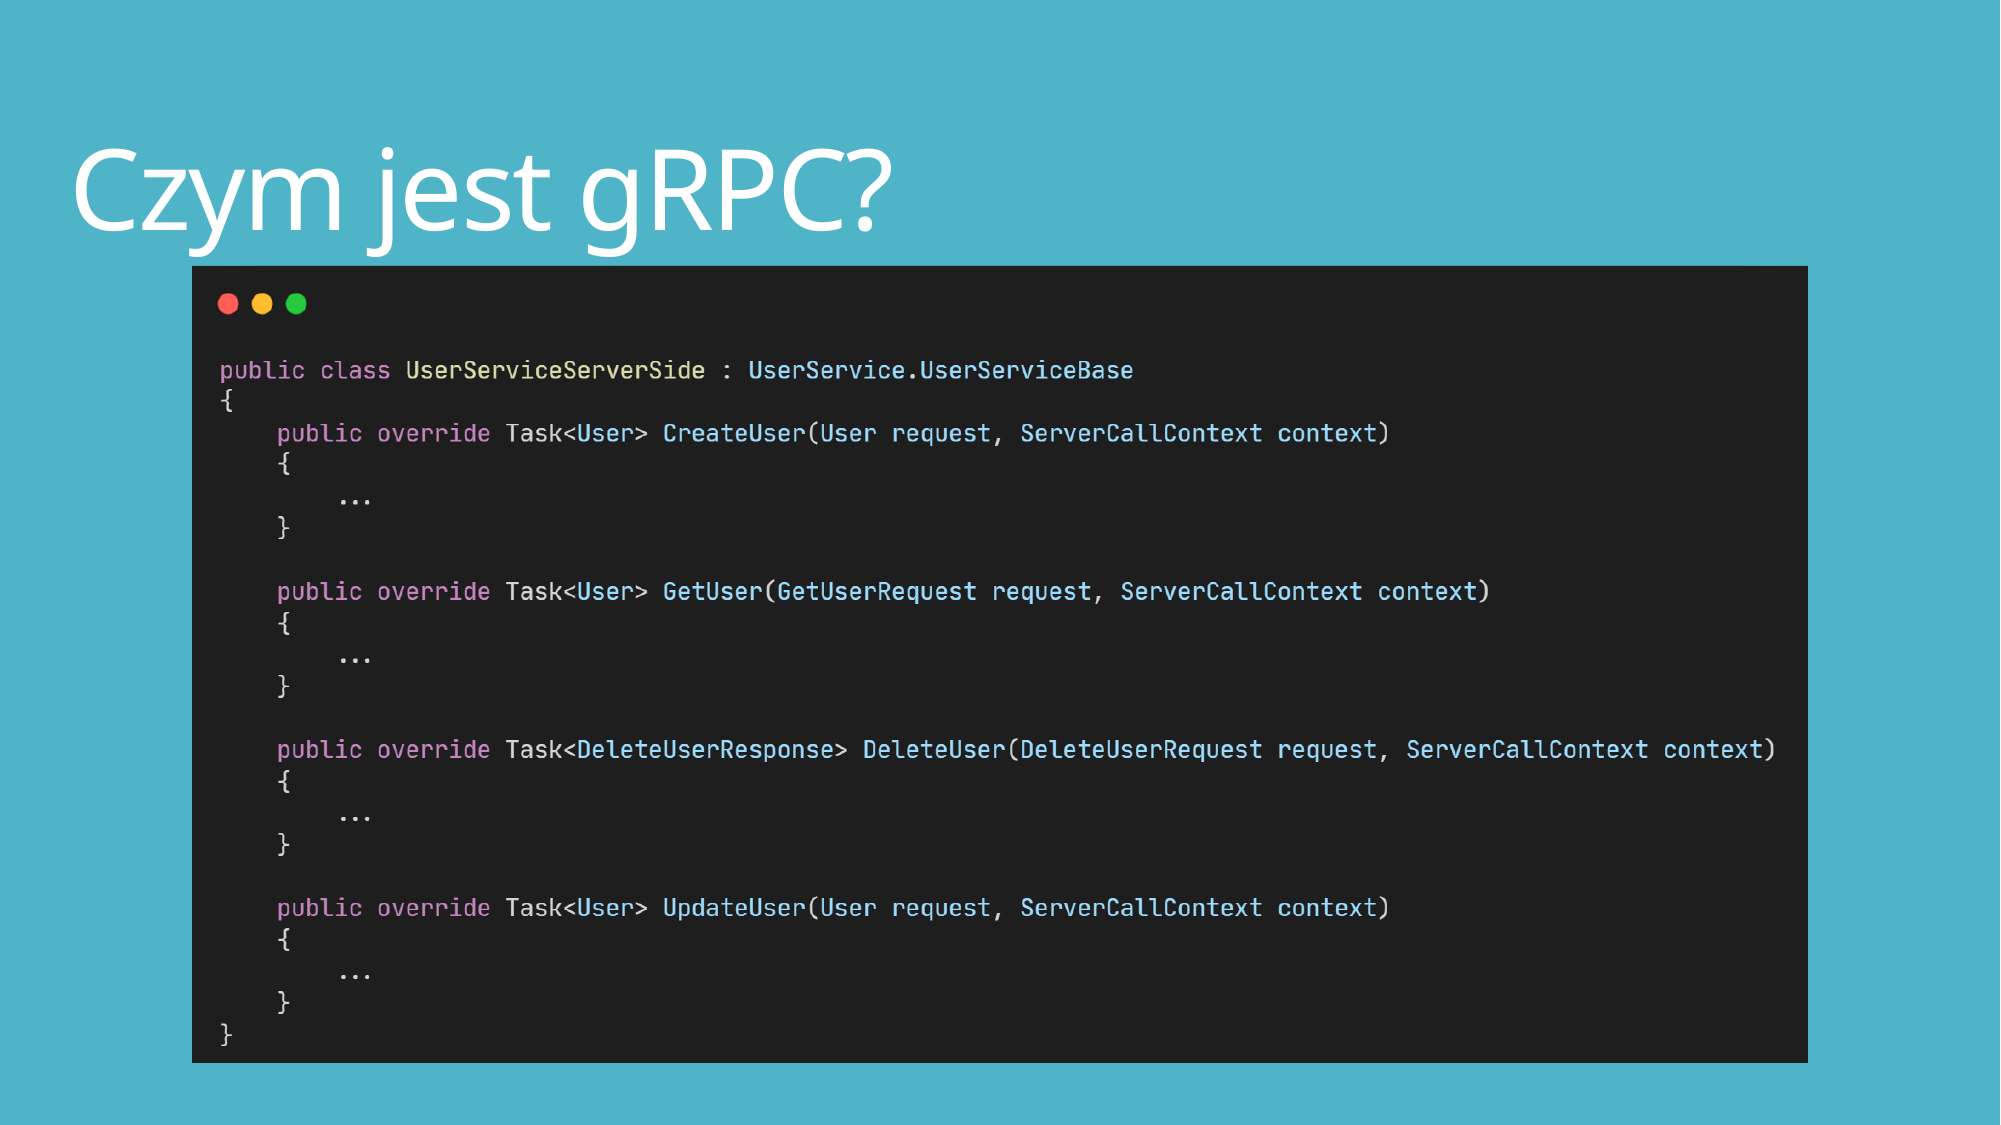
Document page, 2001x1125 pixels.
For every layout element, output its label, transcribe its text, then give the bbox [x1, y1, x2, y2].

title Czym jest gRPC? [54, 60, 1823, 333]
picture [192, 265, 1808, 1064]
